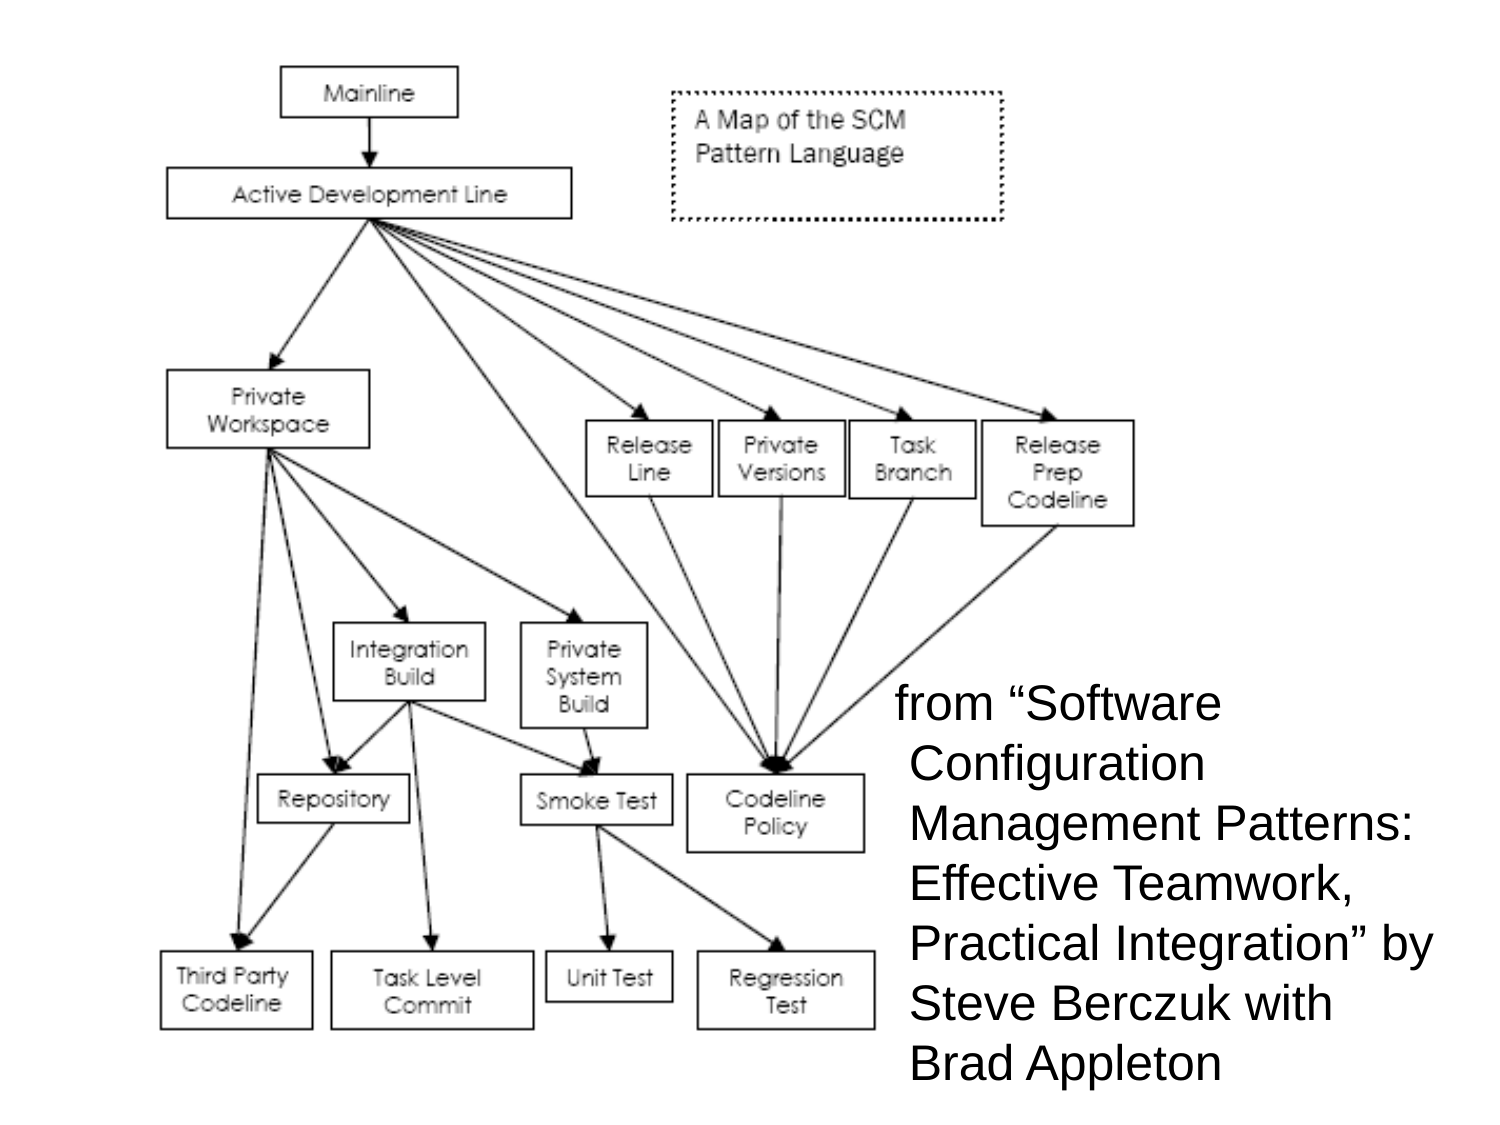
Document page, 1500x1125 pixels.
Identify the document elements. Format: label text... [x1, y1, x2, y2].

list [112, 62, 1150, 1035]
text_box from “Software Configuration Management Patterns: Effective Teamwork, Practical Integration” by Steve Berczuk with Brad Appleton [837, 662, 1467, 1089]
